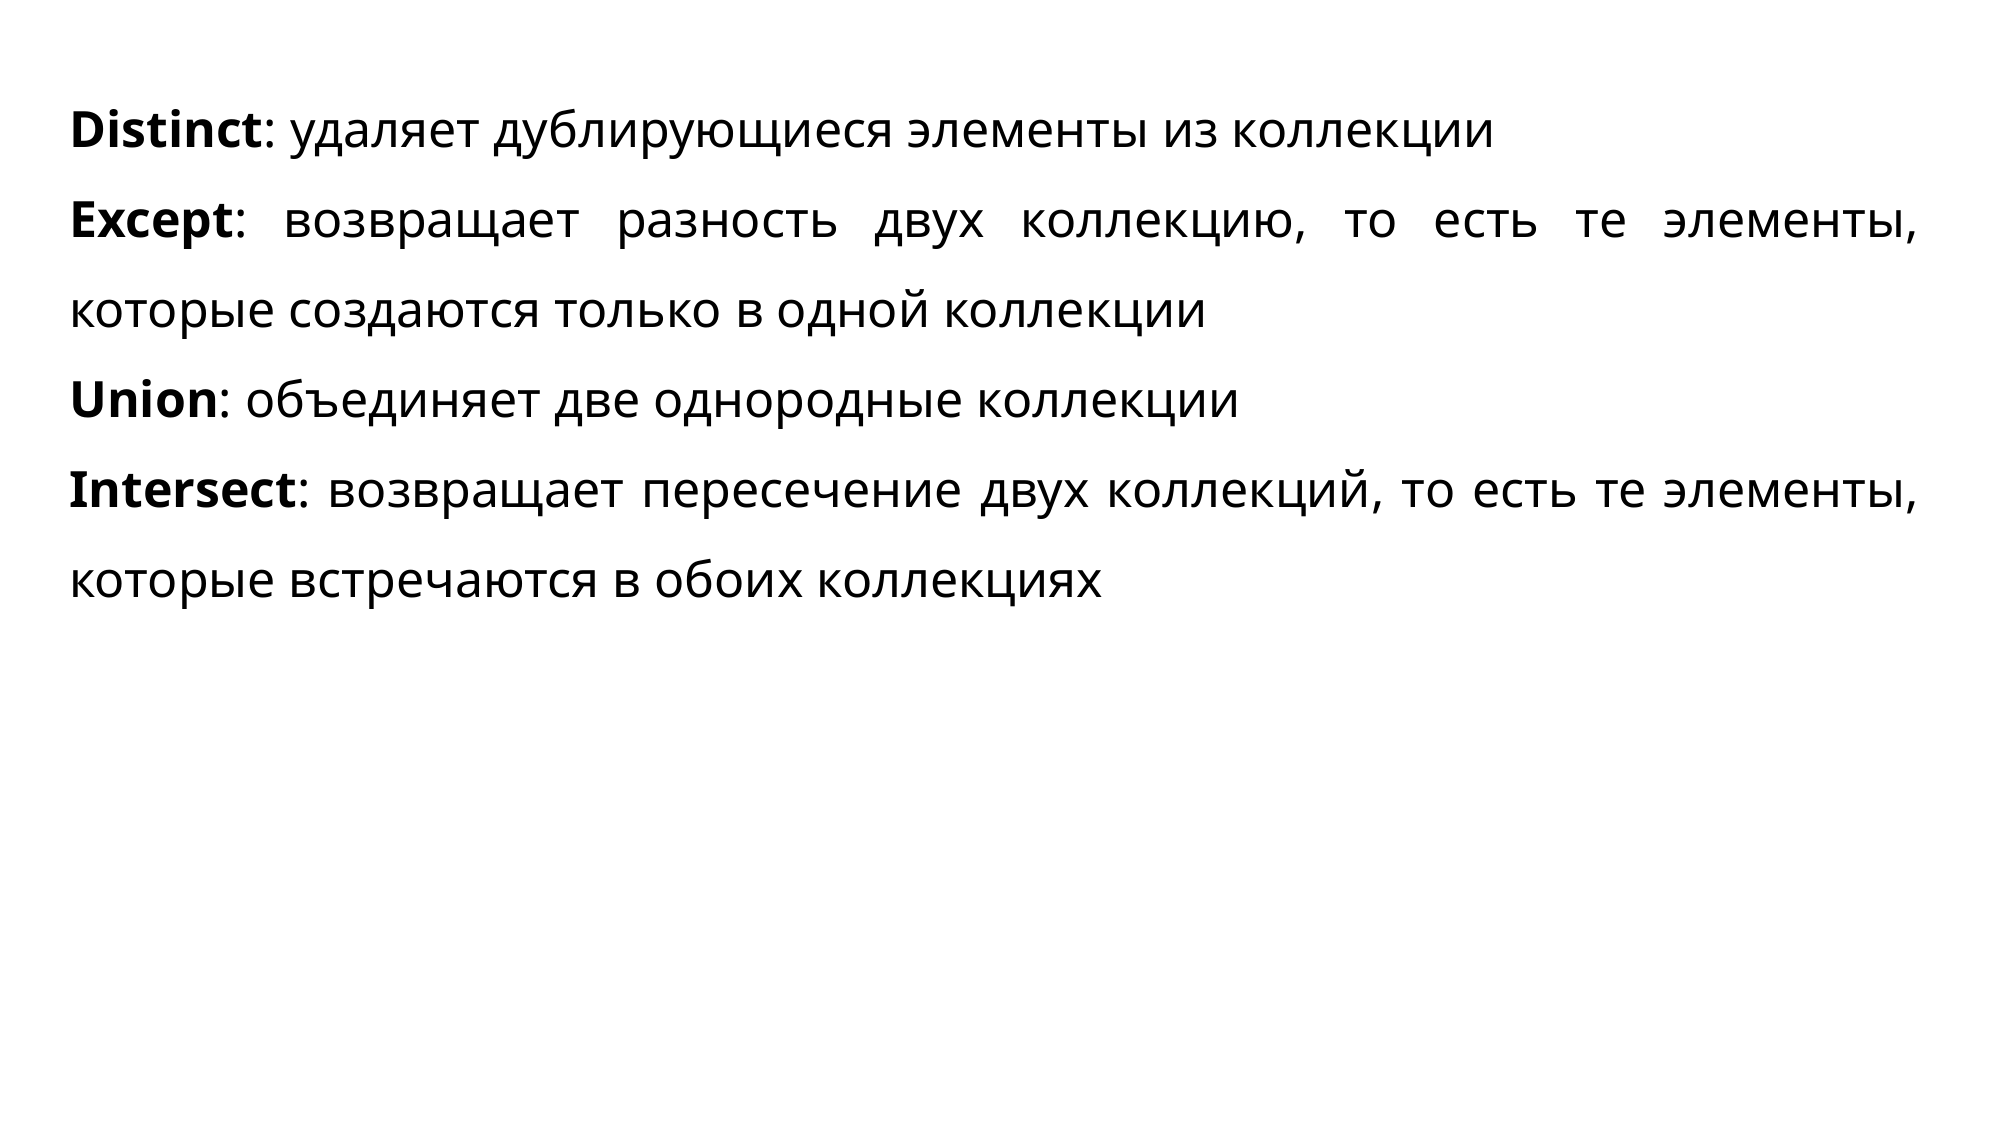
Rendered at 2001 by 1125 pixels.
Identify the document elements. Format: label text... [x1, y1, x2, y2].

text_box Distinct: удаляет дублирующиеся элементы из коллекции Except: возвращает разность двух коллекцию, то есть те элементы, которые создаются только в одной коллекции Union: объединяет две однородные коллекции Intersect: возвращает пересечение двух коллекций, то есть те элементы, которые встречаются в обоих коллекциях [54, 0, 1935, 615]
